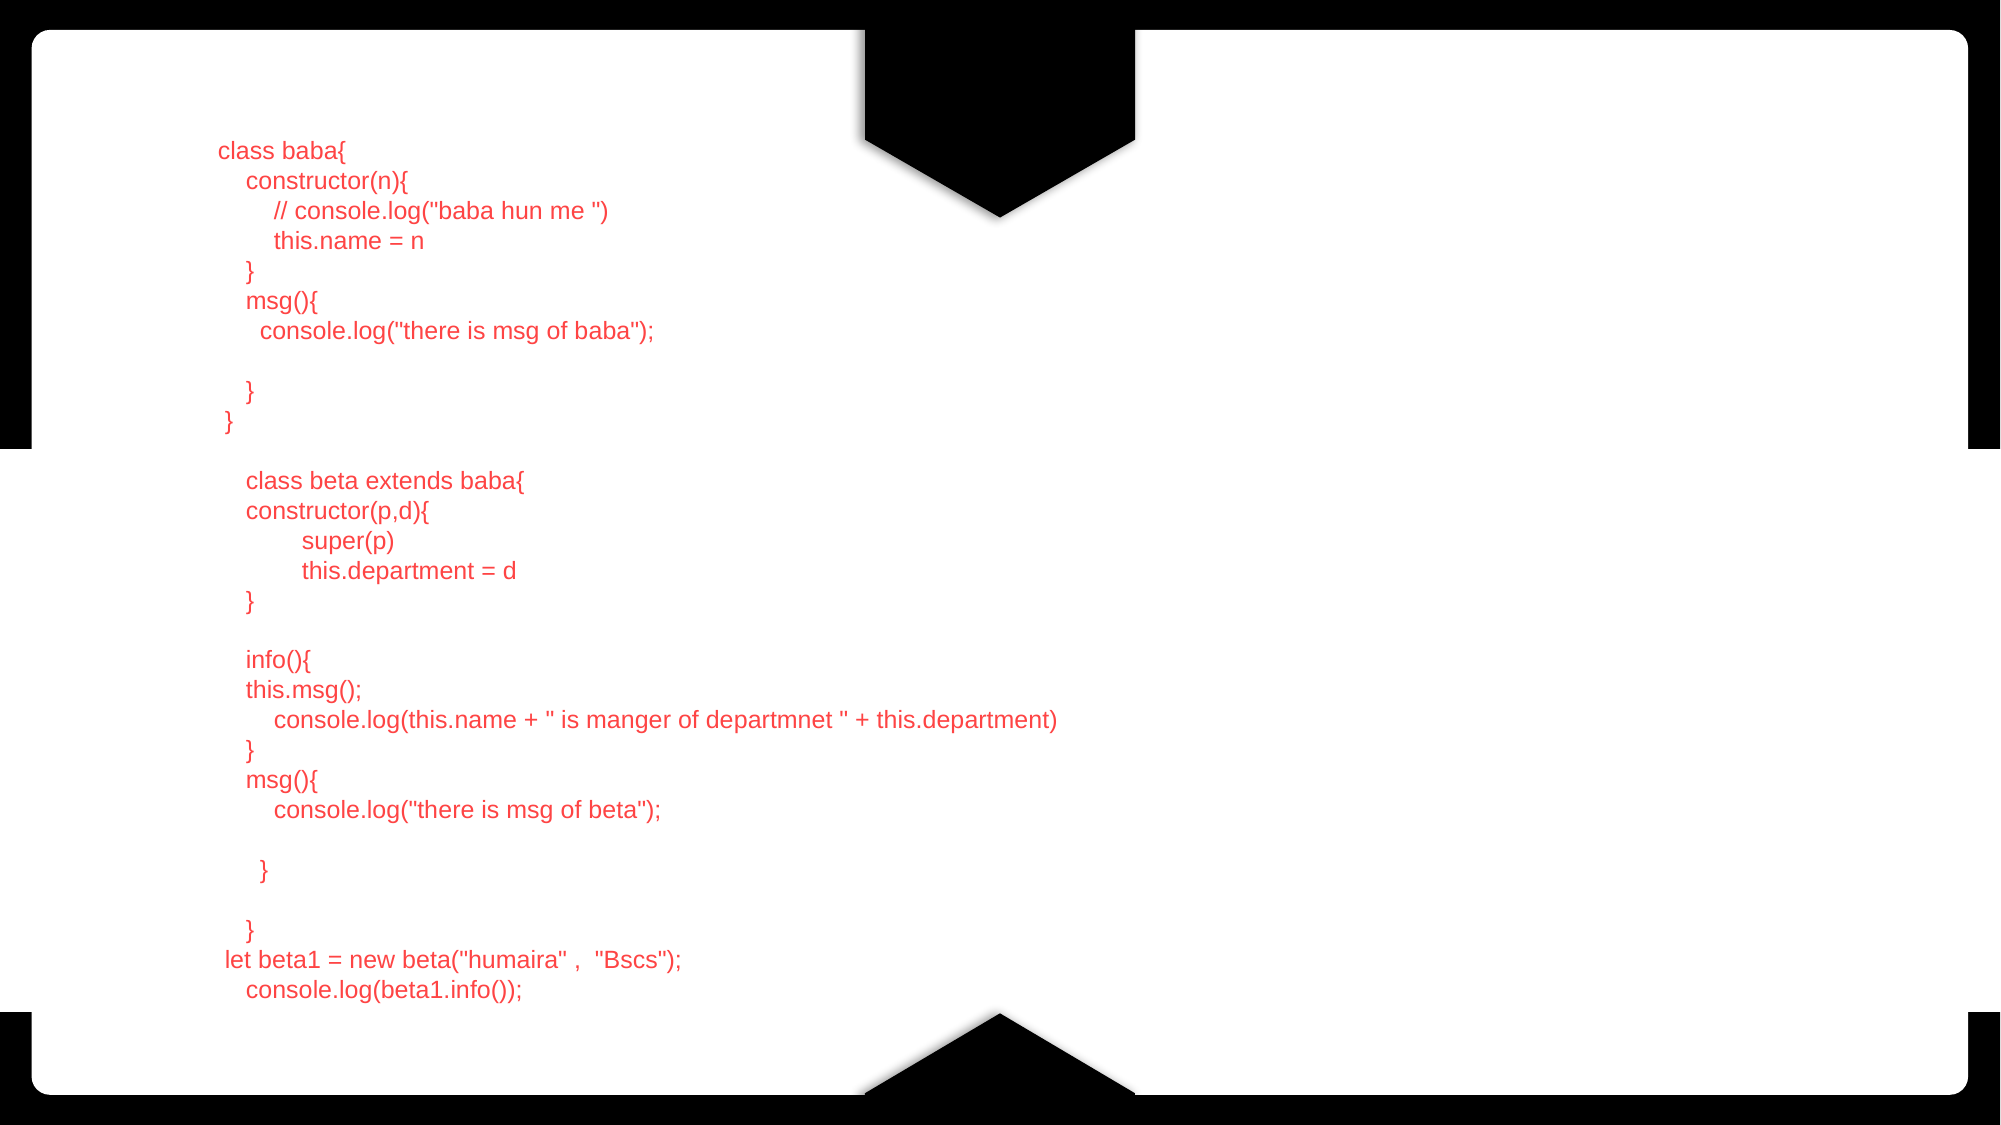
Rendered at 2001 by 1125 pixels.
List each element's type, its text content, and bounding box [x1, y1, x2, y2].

text_box class baba{ constructor(n){ // console.log("baba hun me ") this.name = n } msg(){ console.log("there is msg of baba"); } } class beta extends baba{ constructor(p,d){ super(p) this.department = d } info(){ this.msg(); console.log(this.name + " is manger of departmnet " + this.department) } msg(){ console.log("there is msg of beta"); } } let beta1 = new beta("humaira" , "Bscs"); console.log(beta1.info()); [203, 127, 1106, 1011]
